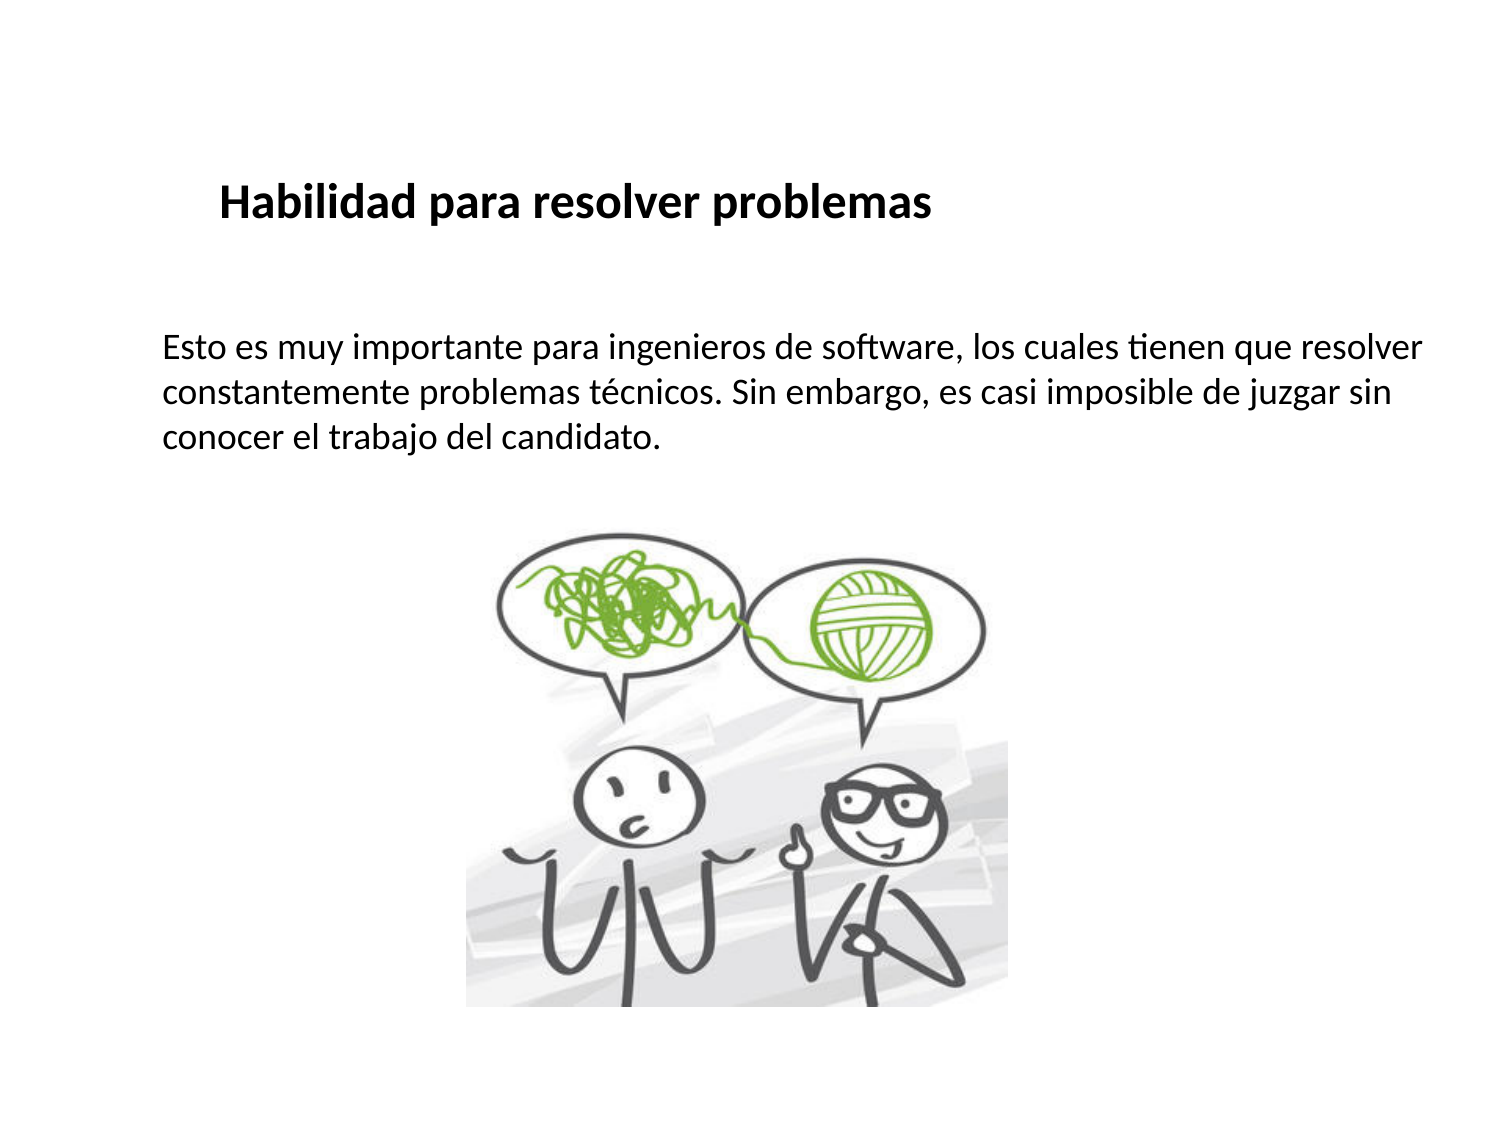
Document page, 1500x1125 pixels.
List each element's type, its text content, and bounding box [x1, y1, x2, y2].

text_box Habilidad para resolver problemas [204, 160, 948, 236]
text_box Esto es muy importante para ingenieros de software, los cuales tienen que resolver constantemente problemas técnicos. Sin embargo, es casi imposible de juzgar sin conocer el trabajo del candidato. [147, 314, 1459, 465]
picture [466, 465, 1008, 1007]
